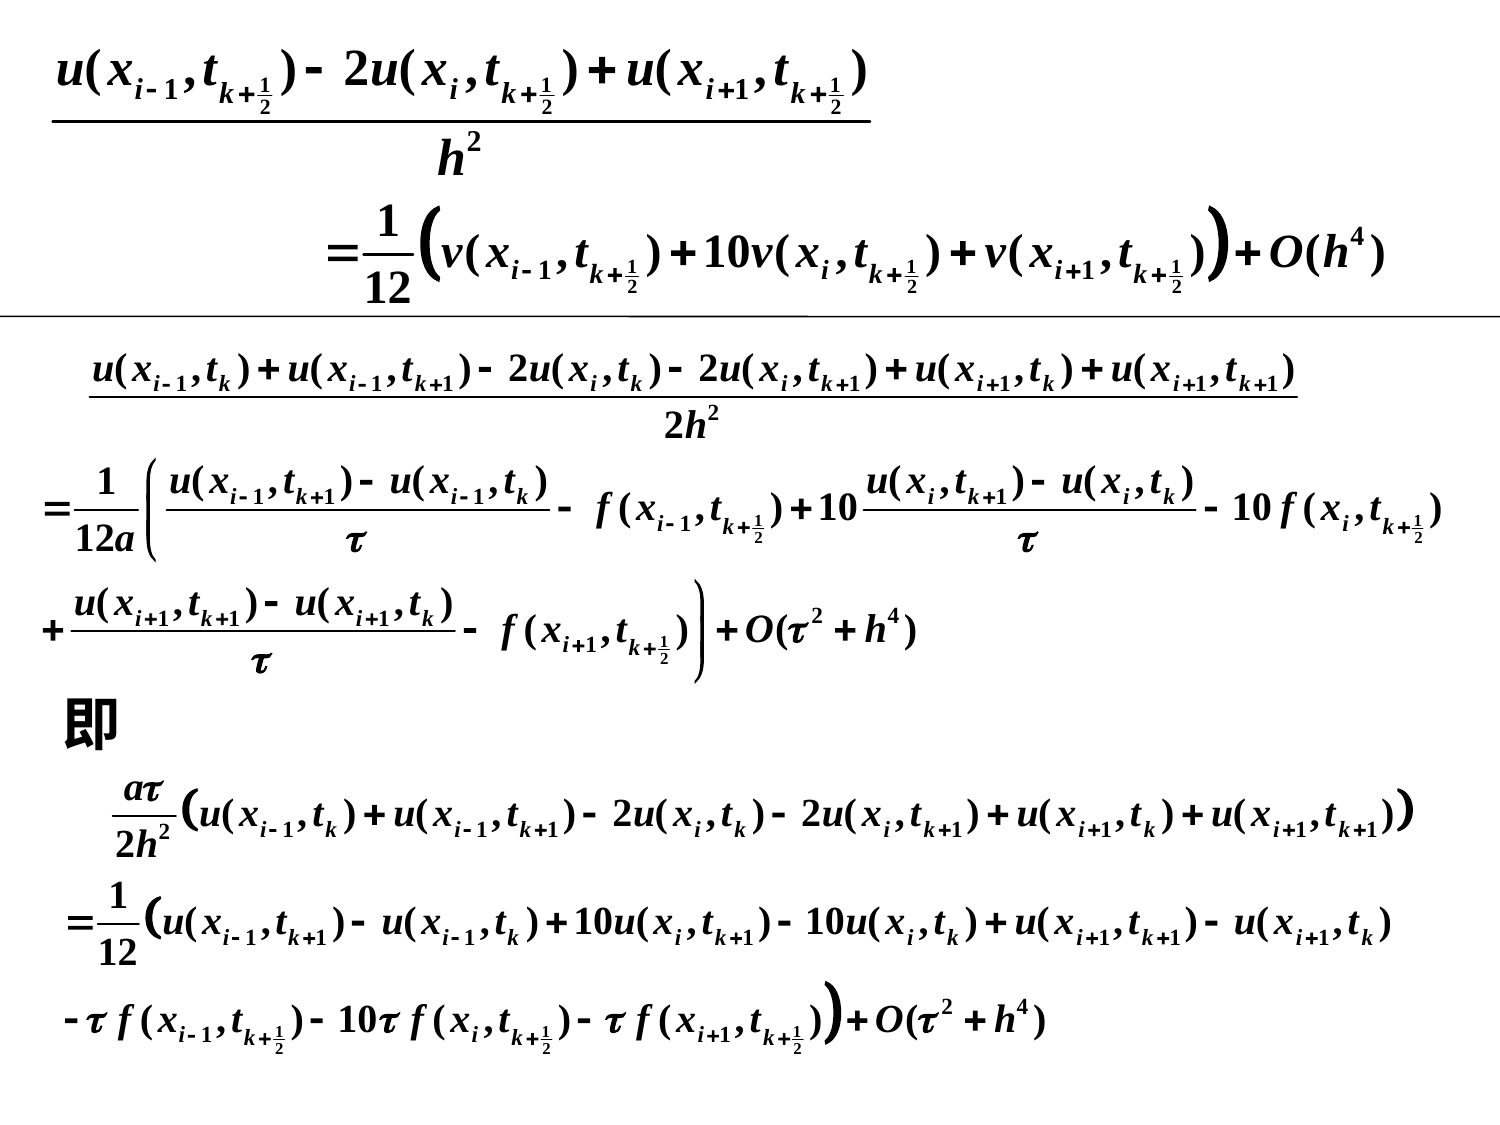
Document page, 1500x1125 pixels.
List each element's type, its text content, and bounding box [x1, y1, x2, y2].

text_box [34, 339, 1448, 692]
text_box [316, 187, 1395, 314]
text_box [43, 34, 883, 188]
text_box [58, 761, 1419, 1068]
text_box 即 [47, 699, 136, 765]
